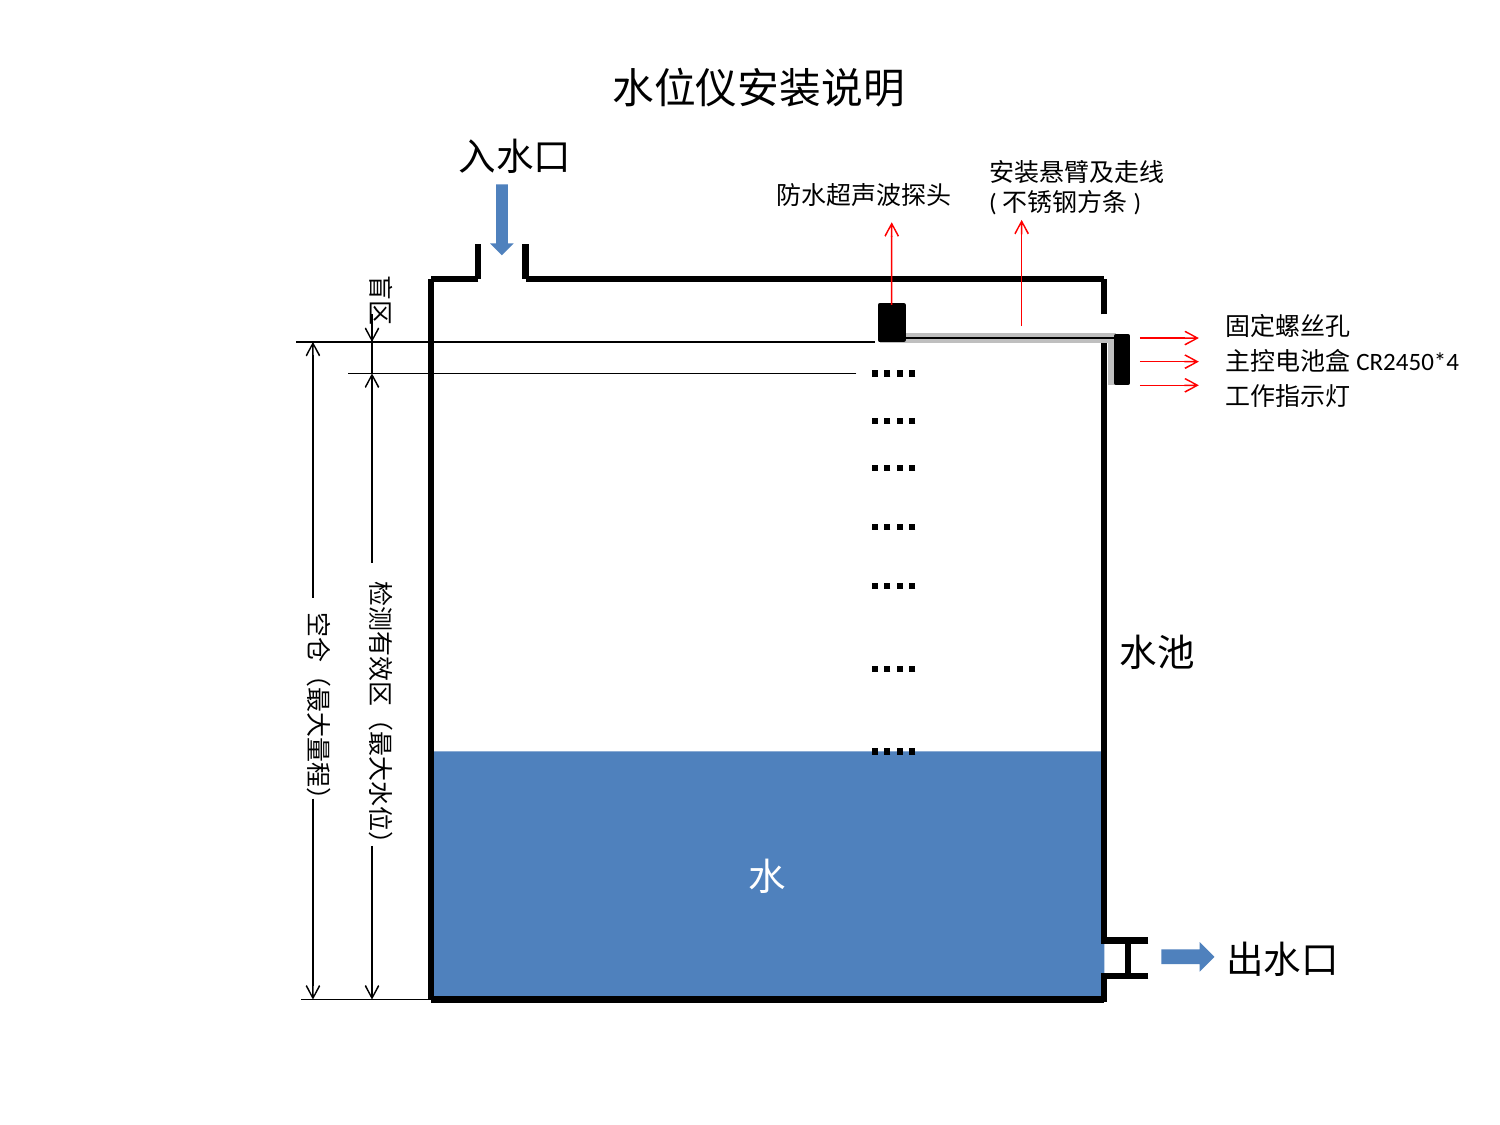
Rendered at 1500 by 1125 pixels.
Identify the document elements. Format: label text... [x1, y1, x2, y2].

text_box 入水口 [443, 125, 586, 186]
text_box 盲区 [342, 260, 404, 327]
text_box 固定螺丝孔 [1210, 302, 1459, 348]
text_box 主控电池盒CR2450*4 [1210, 338, 1500, 383]
text_box [1114, 334, 1130, 385]
text_box [488, 186, 516, 258]
text_box 空仓（最大量程） [281, 597, 342, 815]
text_box 出水口 [1211, 928, 1354, 989]
text_box 检测有效区（最大水位） [343, 566, 404, 860]
text_box 水位仪安装说明 [597, 54, 920, 120]
text_box 水 [435, 749, 1106, 996]
text_box 防水超声波探头 [761, 172, 974, 218]
text_box 安装悬臂及走线 (不锈钢方条) [974, 148, 1223, 224]
text_box 工作指示灯 [1210, 373, 1459, 419]
text_box [1159, 940, 1217, 974]
text_box 水池 [1109, 621, 1210, 682]
text_box [878, 303, 906, 340]
